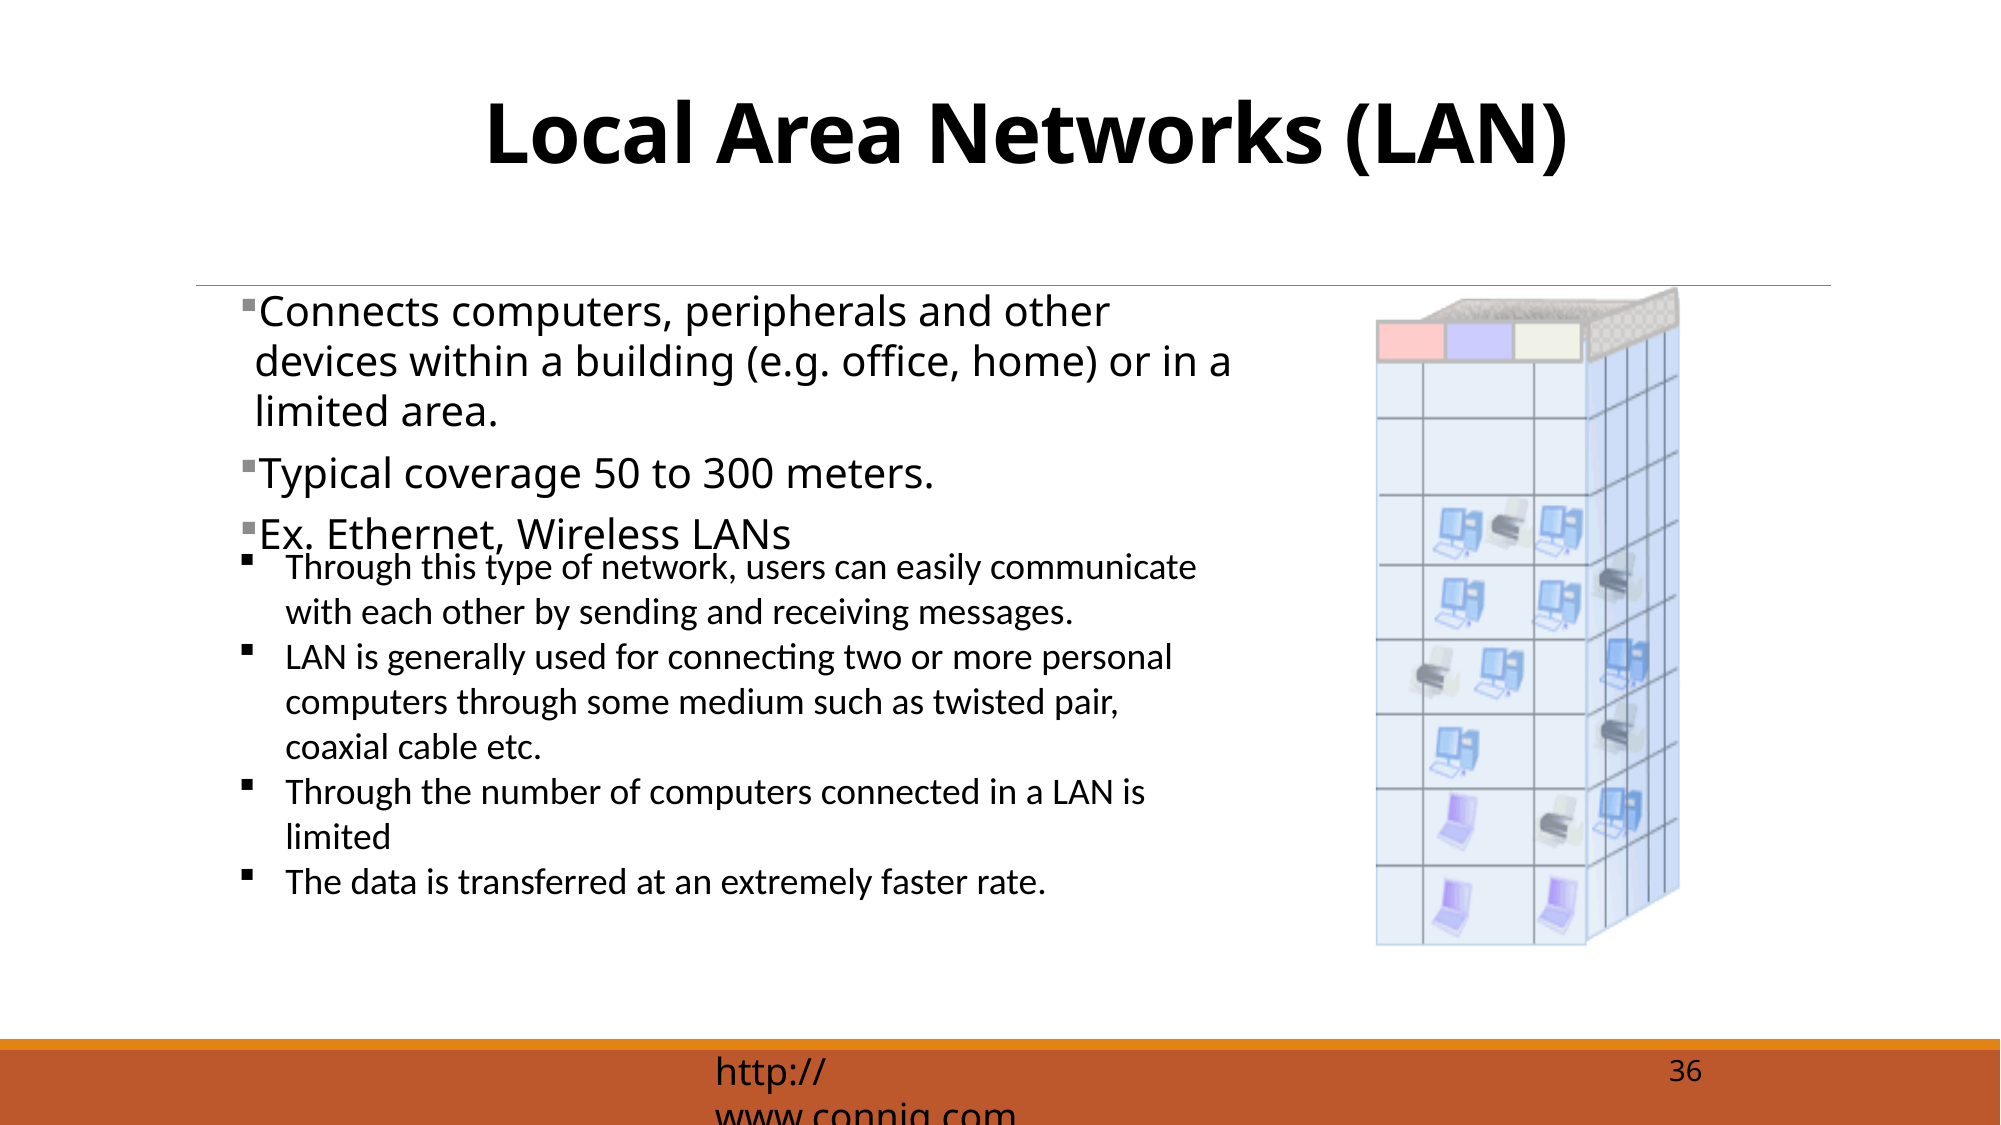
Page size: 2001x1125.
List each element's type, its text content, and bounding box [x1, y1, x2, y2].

list Connects computers, peripherals and other devices within a building (e.g. office, home) or in a limited area. Typical coverage 50 to 300 meters. Ex. Ethernet, Wireless LANs [224, 277, 1272, 1027]
text_box Through this type of network, users can easily communicate with each other by sending and receiving messages. LAN is generally used for connecting two or more personal computers through some medium such as twisted pair, coaxial cable etc. Through the number of computers connected in a LAN is limited The data is transferred at an extremely faster rate. [223, 534, 1224, 910]
text_box http://www.conniq.com [699, 1062, 1134, 1123]
title Local Area Networks (LAN) [387, 62, 1666, 188]
picture [1350, 271, 1709, 971]
text_box 36 [1405, 1024, 1718, 1100]
